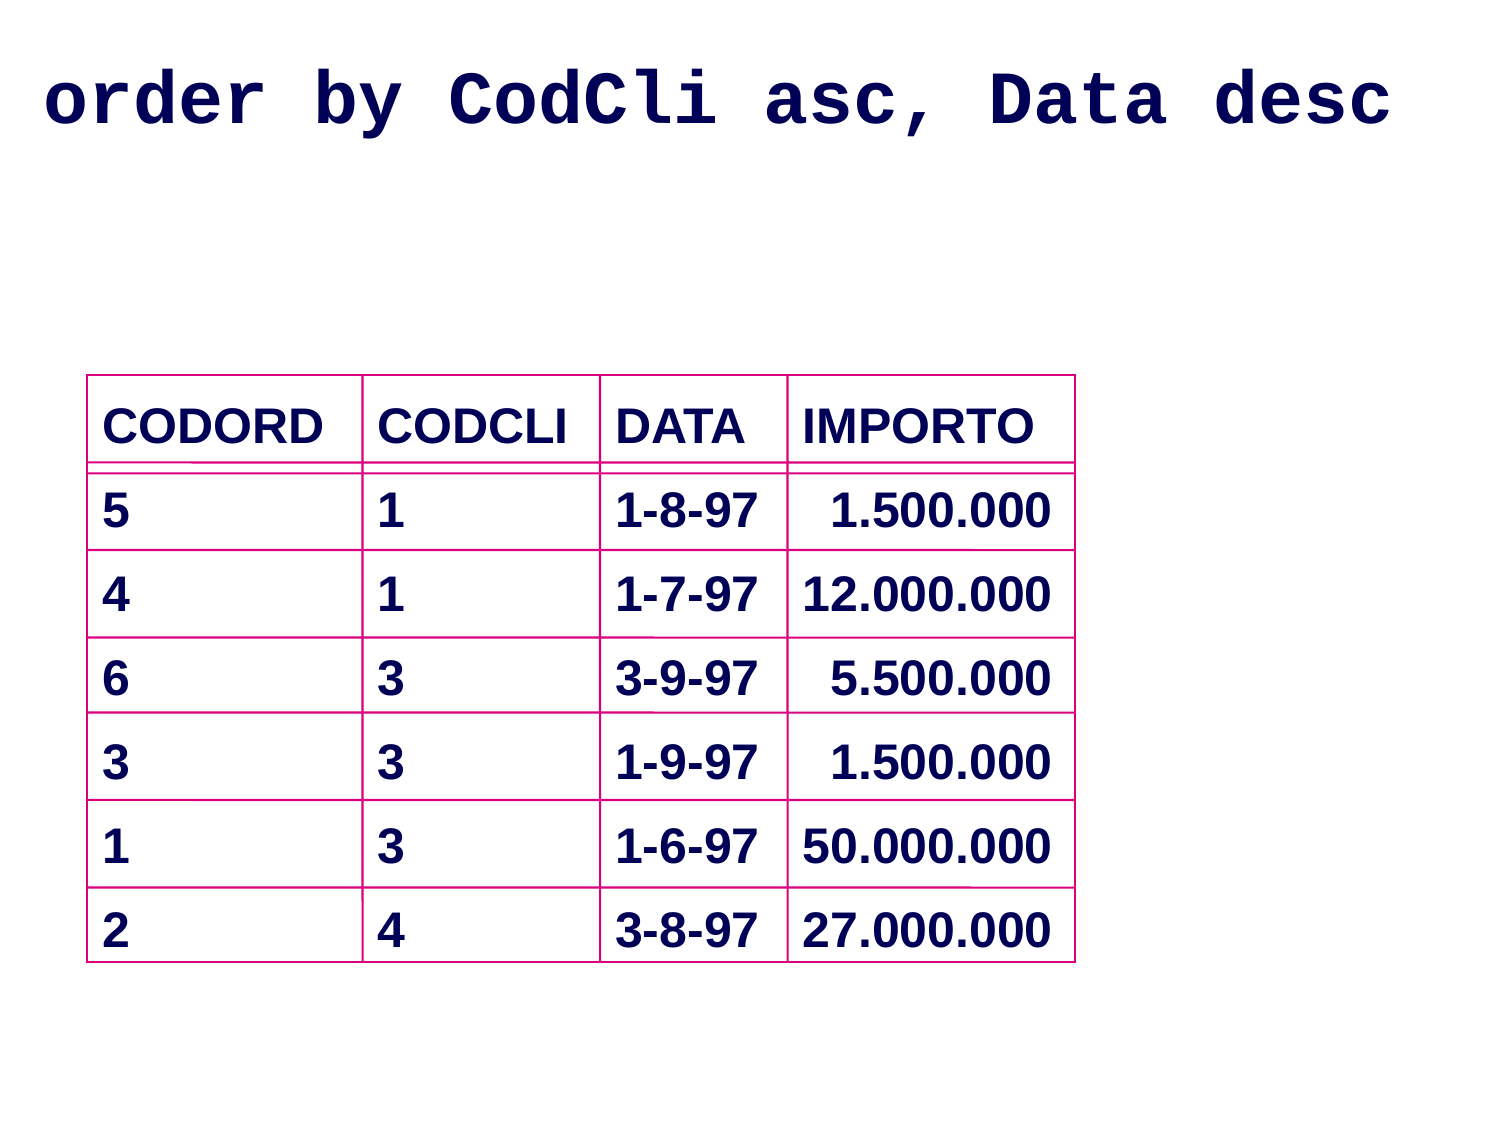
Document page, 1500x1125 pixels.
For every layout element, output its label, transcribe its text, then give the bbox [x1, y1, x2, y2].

title order by CodCli asc, Data desc [0, 0, 1438, 188]
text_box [66, 287, 1076, 1049]
